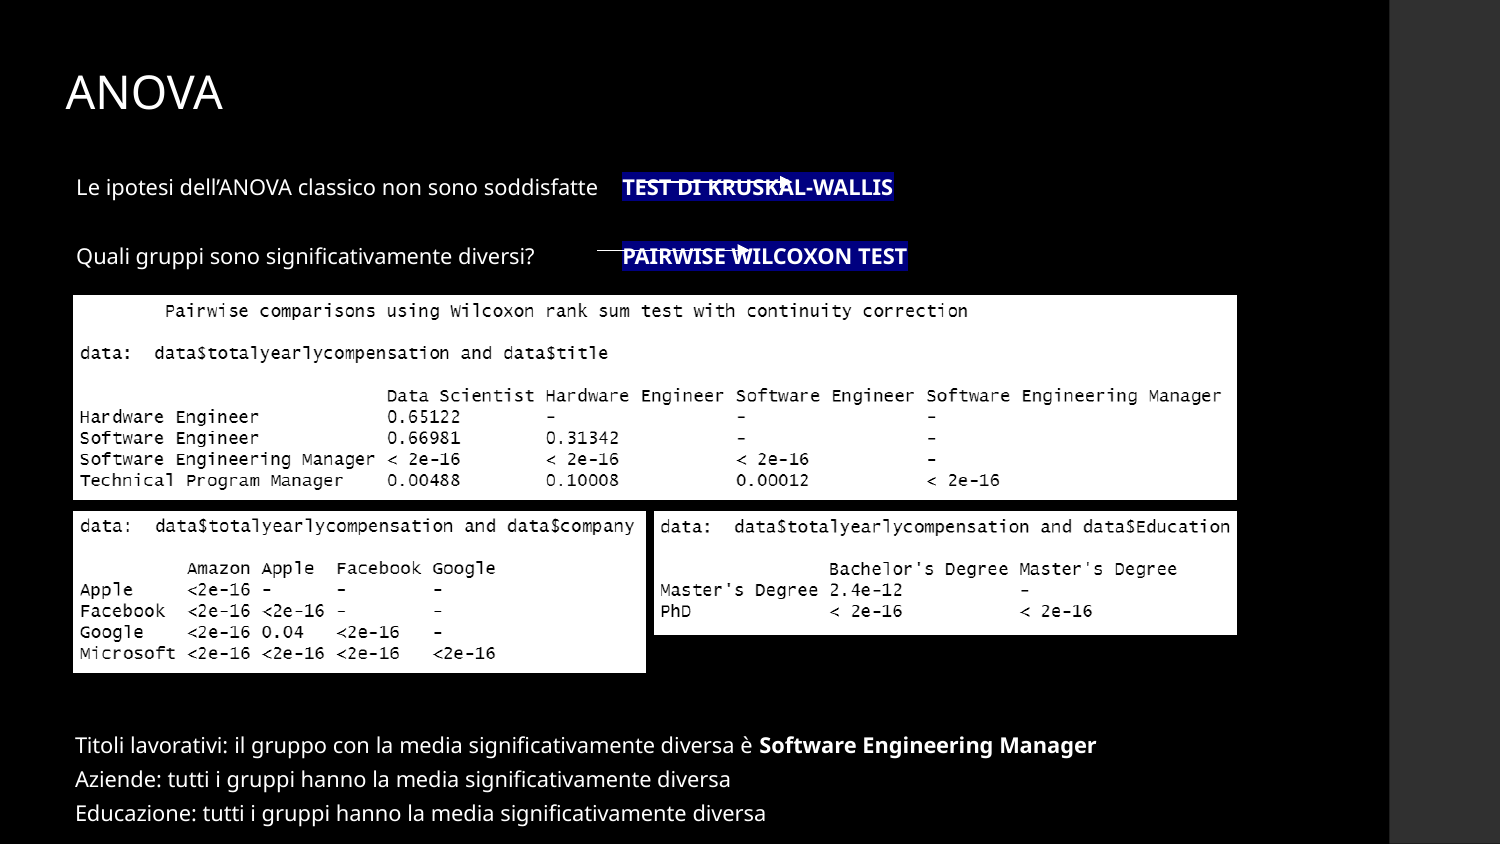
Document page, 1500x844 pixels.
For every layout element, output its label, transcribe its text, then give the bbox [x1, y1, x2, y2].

list Le ipotesi dell’ANOVA classico non sono soddisfatte TEST DI KRUSKAL-WALLIS Quali gruppi sono significativamente diversi? PAIRWISE WILCOXON TEST Titoli lavorativi: il gruppo con la media significativamente diversa è Software Engineering Manager Aziende: tutti i gruppi hanno la media significativamente diversa Educazione: tutti i gruppi hanno la media significativamente diversa [42, 147, 1440, 844]
picture [72, 295, 1237, 500]
picture [72, 510, 646, 674]
picture [654, 511, 1237, 635]
title ANOVA [50, 44, 1449, 139]
